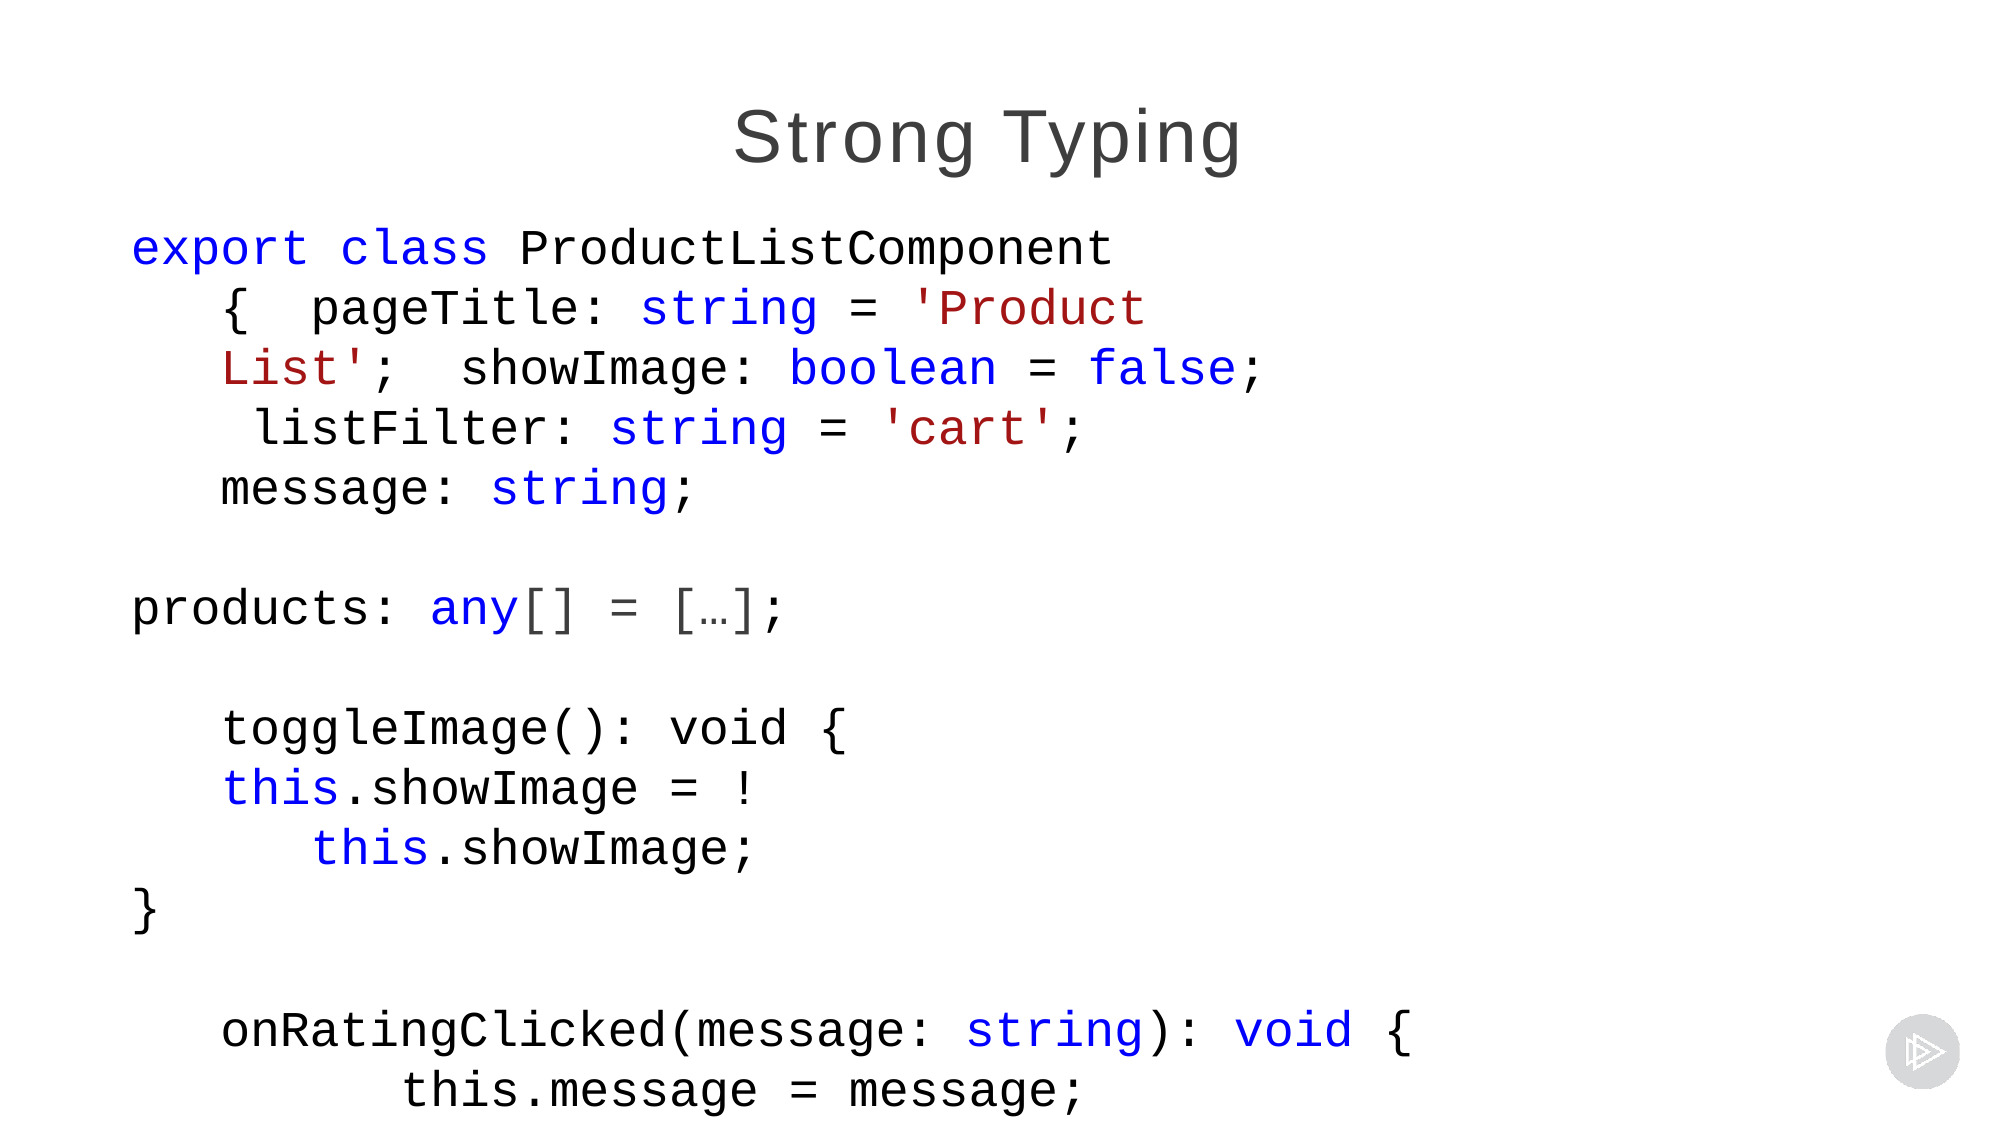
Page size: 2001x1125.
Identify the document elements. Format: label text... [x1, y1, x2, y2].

title Strong Typing [730, 85, 1255, 212]
text_box export class ProductListComponent { pageTitle: string = 'Product List'; showImage: boolean = false; listFilter: string = 'cart'; message: string; products: any[] = […]; toggleImage(): void { this.showImage = !this.showImage; } onRatingClicked(message: string): void { this.message = message; } [128, 212, 1421, 1125]
picture [1885, 1014, 1960, 1089]
